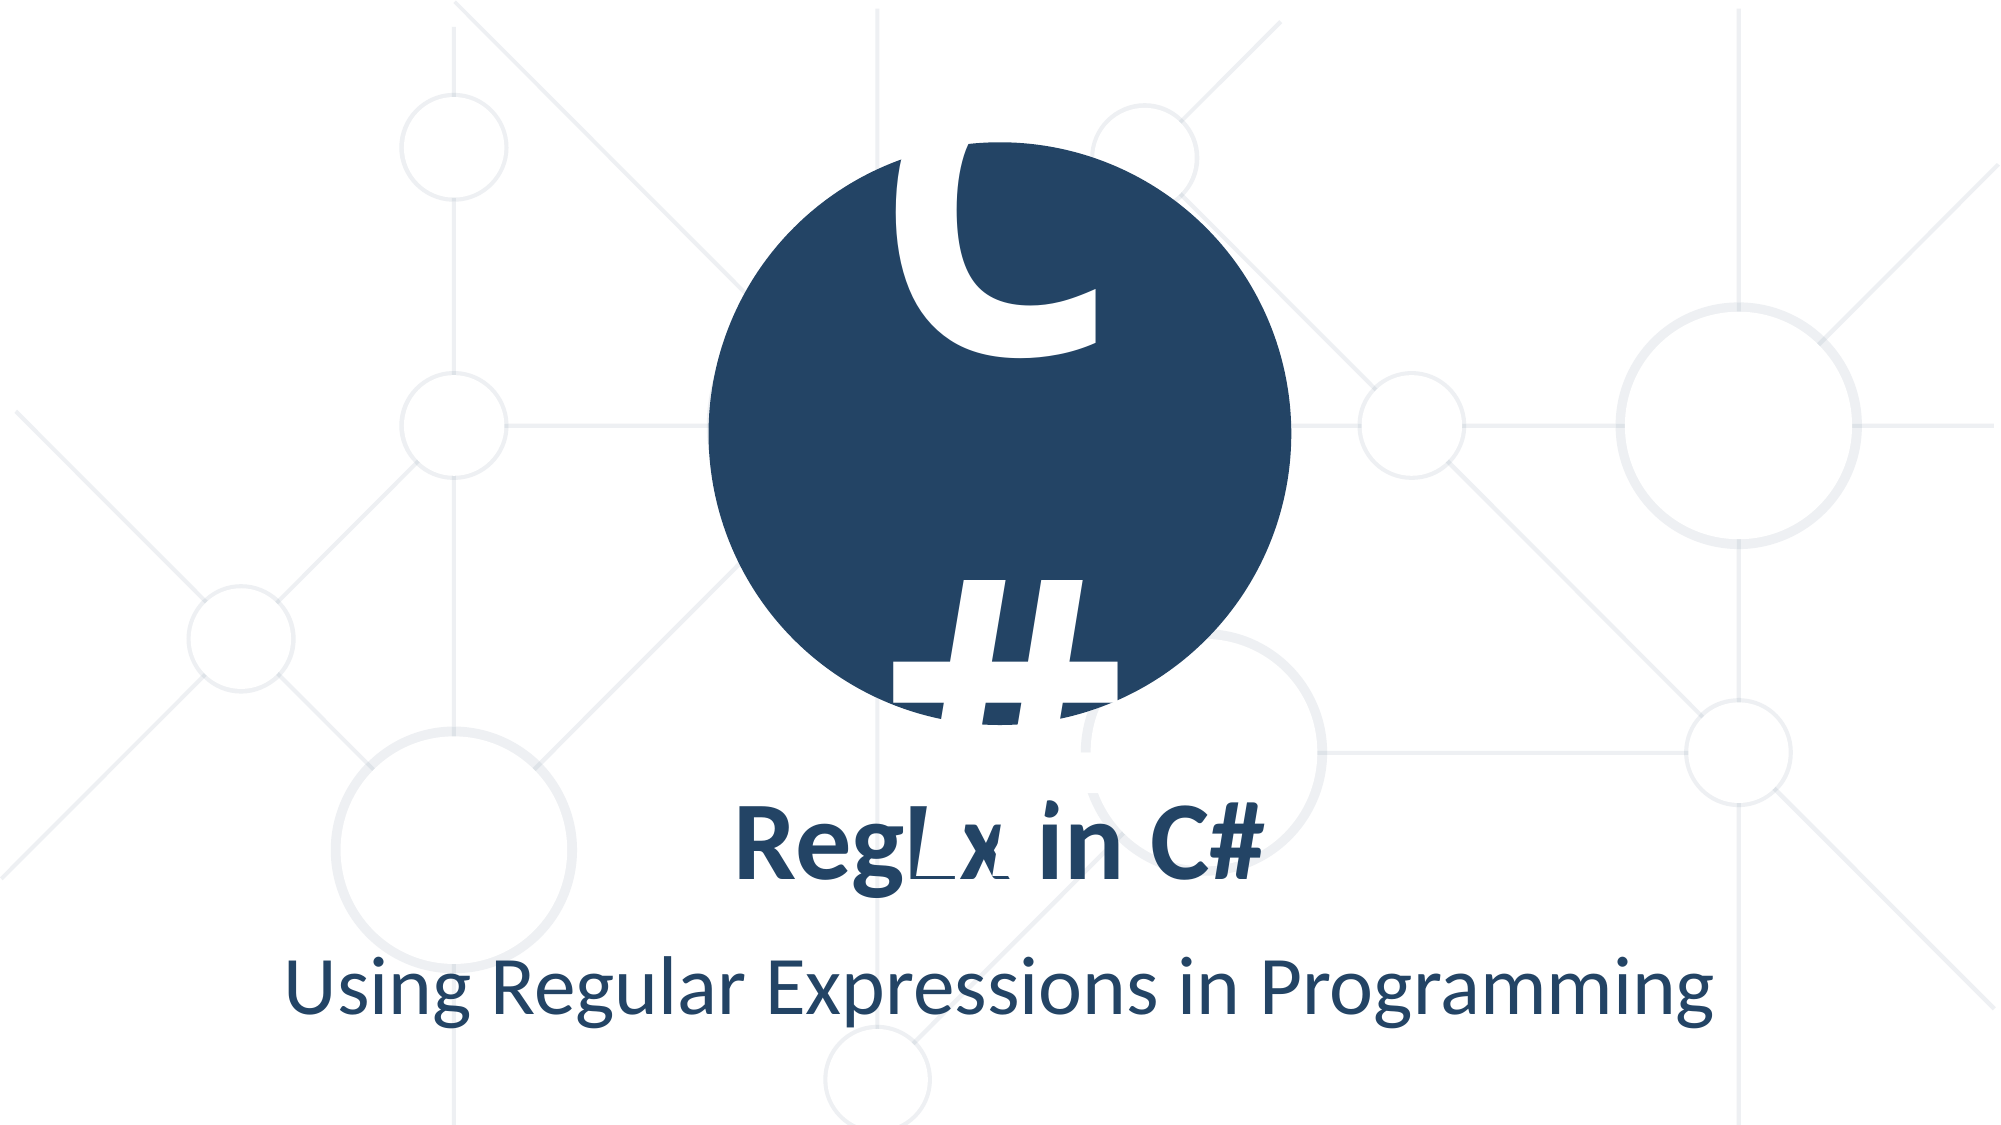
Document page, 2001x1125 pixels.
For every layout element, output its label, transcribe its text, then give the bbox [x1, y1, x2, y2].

title RegEx in C# [100, 771, 1900, 898]
text_box C# [750, 275, 1250, 600]
subtitle Using Regular Expressions in Programming [100, 916, 1900, 1043]
